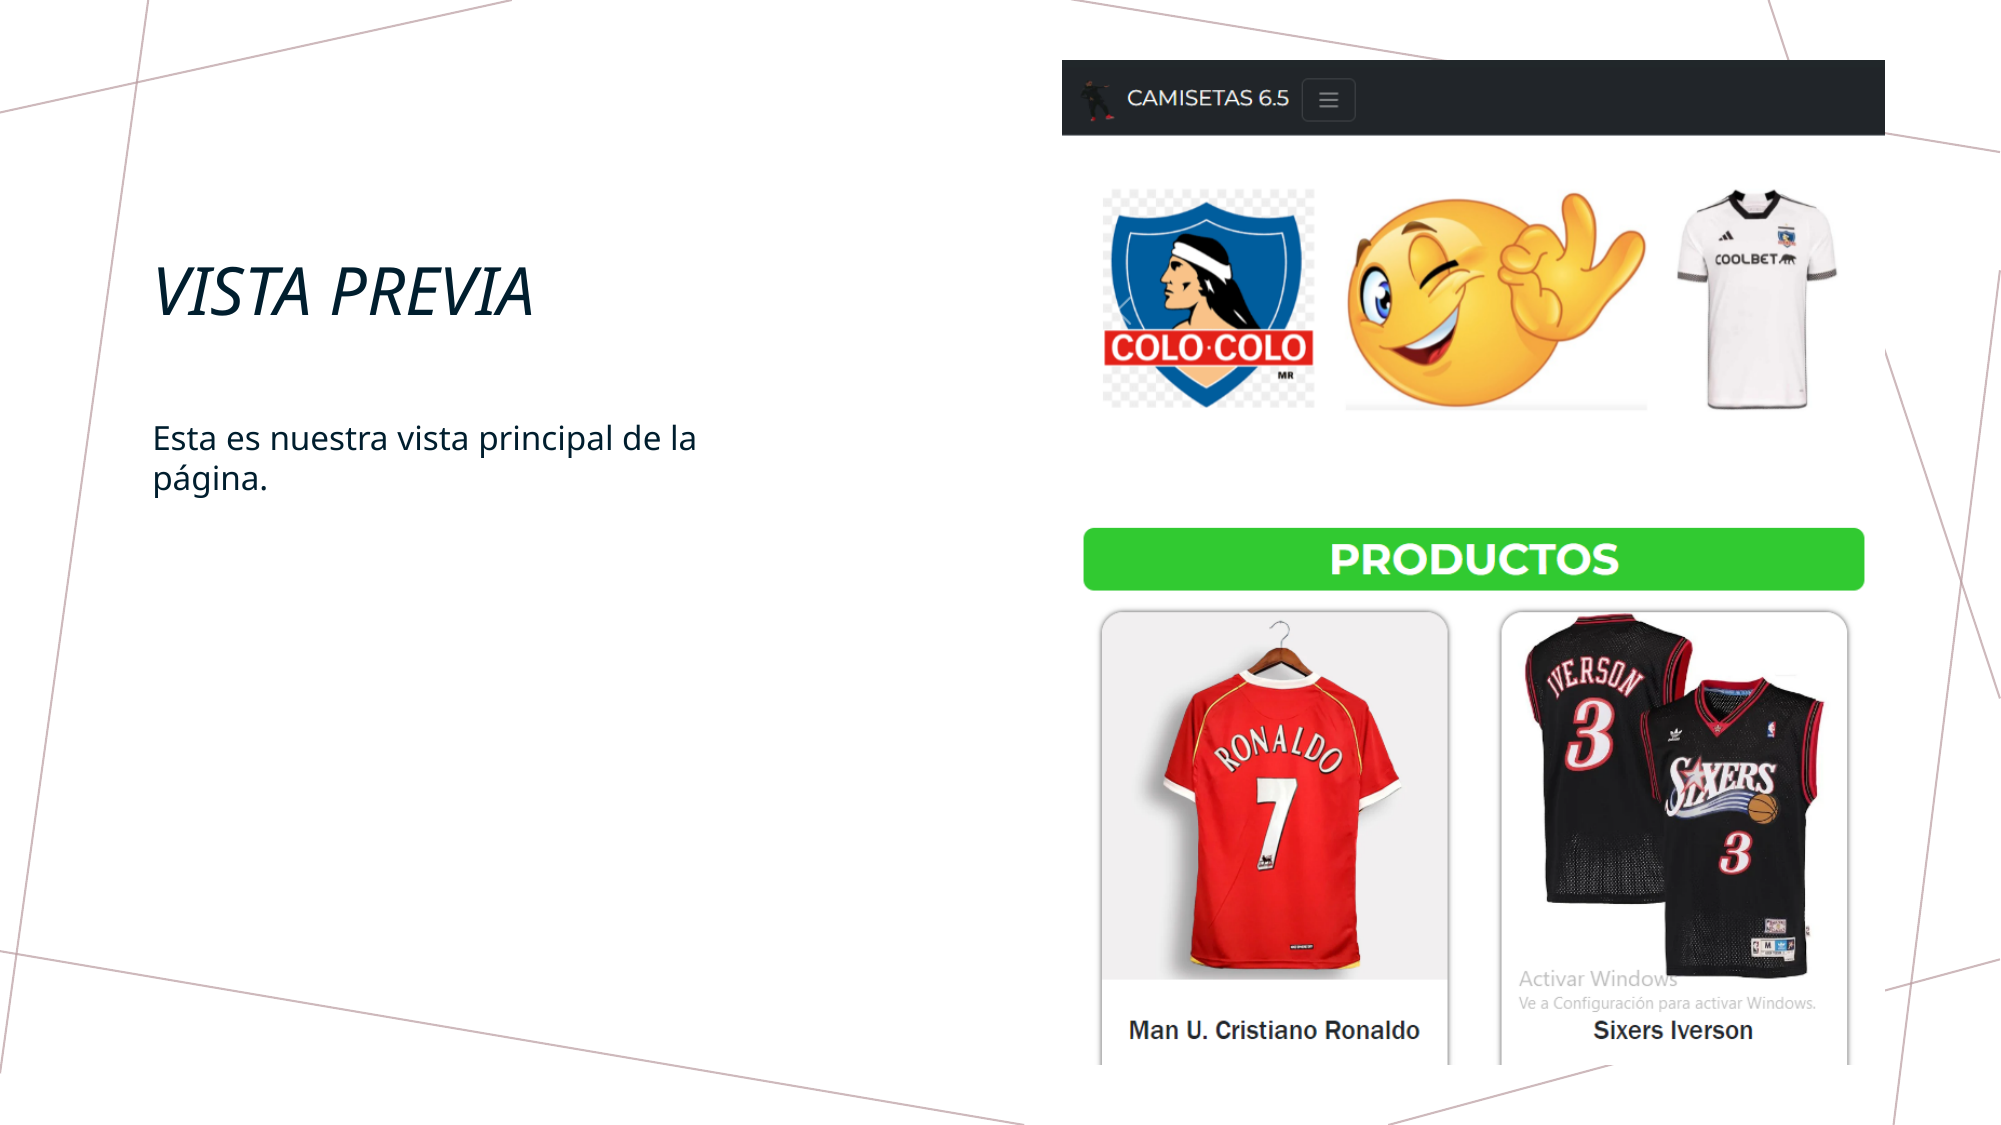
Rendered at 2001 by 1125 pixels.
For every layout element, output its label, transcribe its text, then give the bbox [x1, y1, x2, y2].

title VISTA PREVIA [137, 75, 783, 338]
picture [1062, 60, 1885, 1065]
list Esta es nuestra vista principal de la página. [137, 409, 783, 963]
